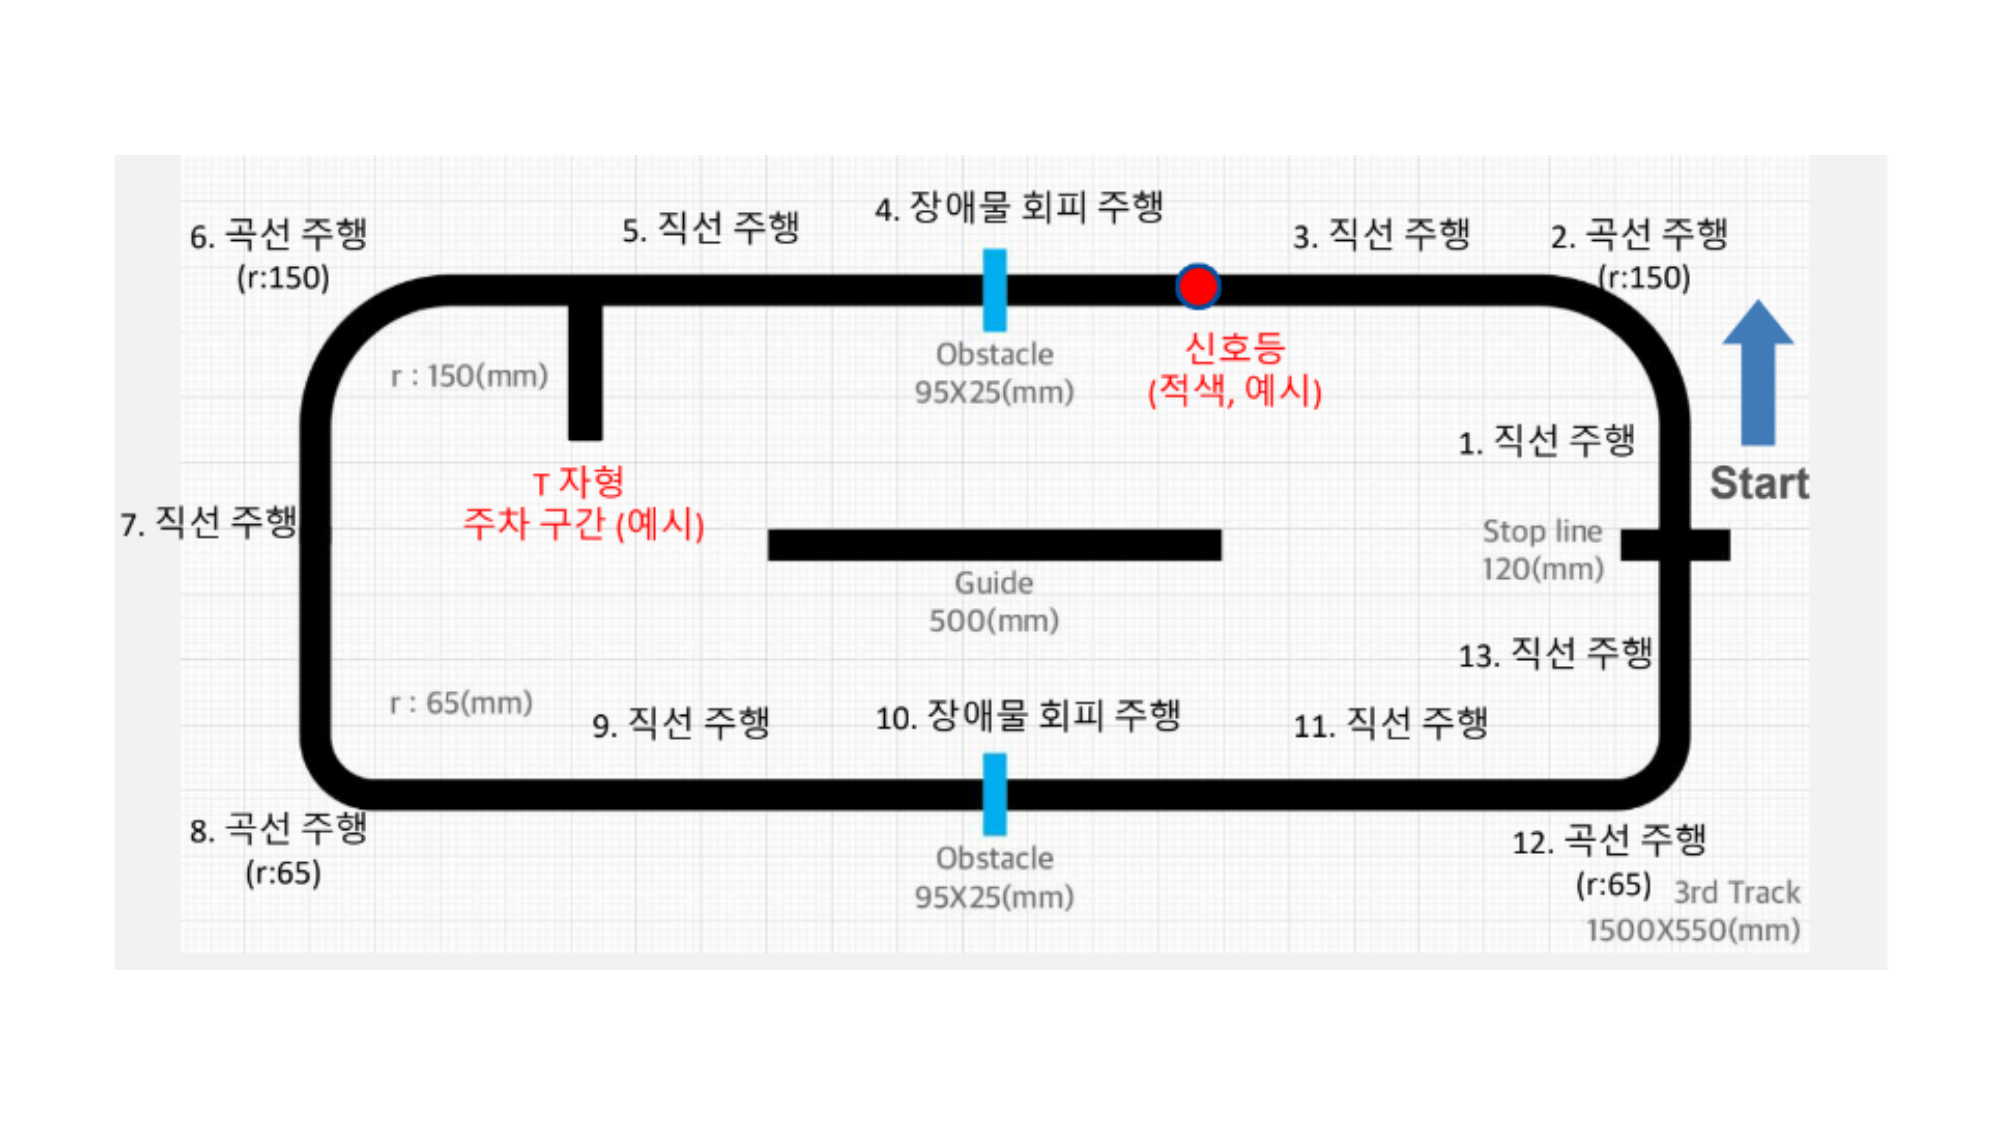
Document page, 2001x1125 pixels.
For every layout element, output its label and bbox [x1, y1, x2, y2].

picture [105, 155, 1895, 970]
